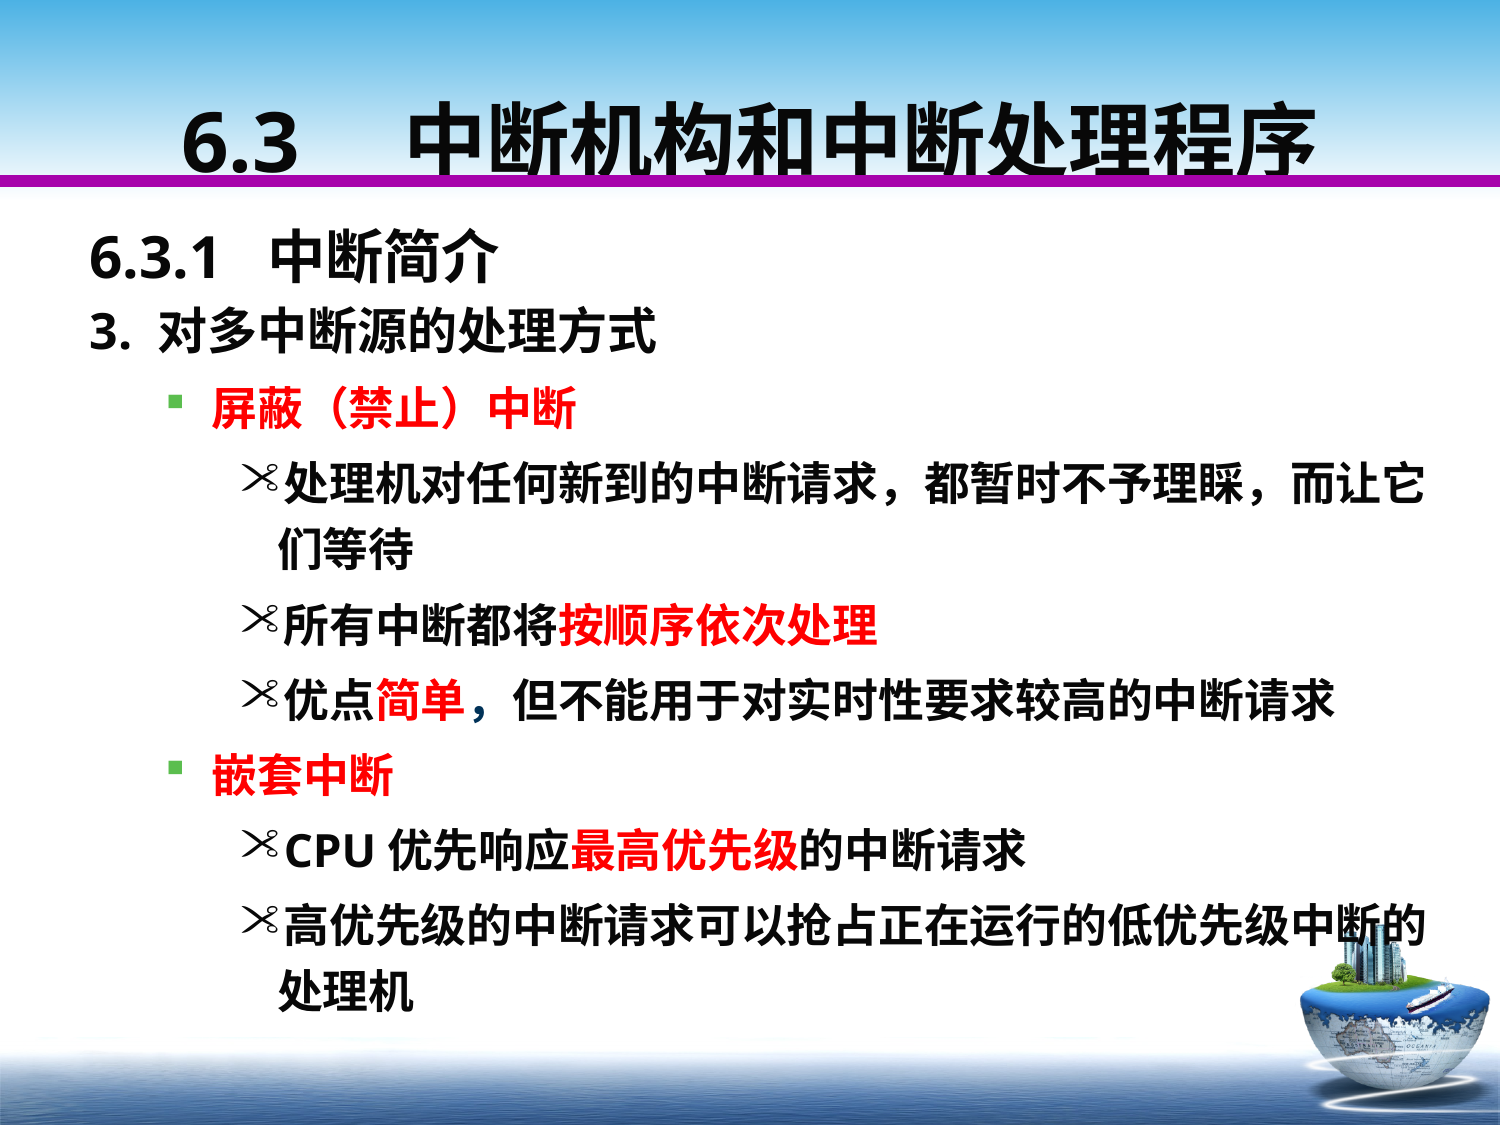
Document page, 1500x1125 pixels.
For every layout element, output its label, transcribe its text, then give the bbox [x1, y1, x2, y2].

list 6.3.1 中断简介 3. 对多中断源的处理方式 屏蔽（禁止）中断 处理机对任何新到的中断请求，都暂时不予理睬，而让它们等待 所有中断都将按顺序依次处理 优点简单，但不能用于对实时性要求较高的中断请求 嵌套中断 CPU优先响应最高优先级的中断请求 高优先级的中断请求可以抢占正在运行的低优先级中断的处理机 [74, 212, 1485, 1038]
picture [0, 973, 1500, 1125]
text_box [0, 174, 1500, 188]
title 6.3 中断机构和中断处理程序 [74, 37, 1426, 174]
